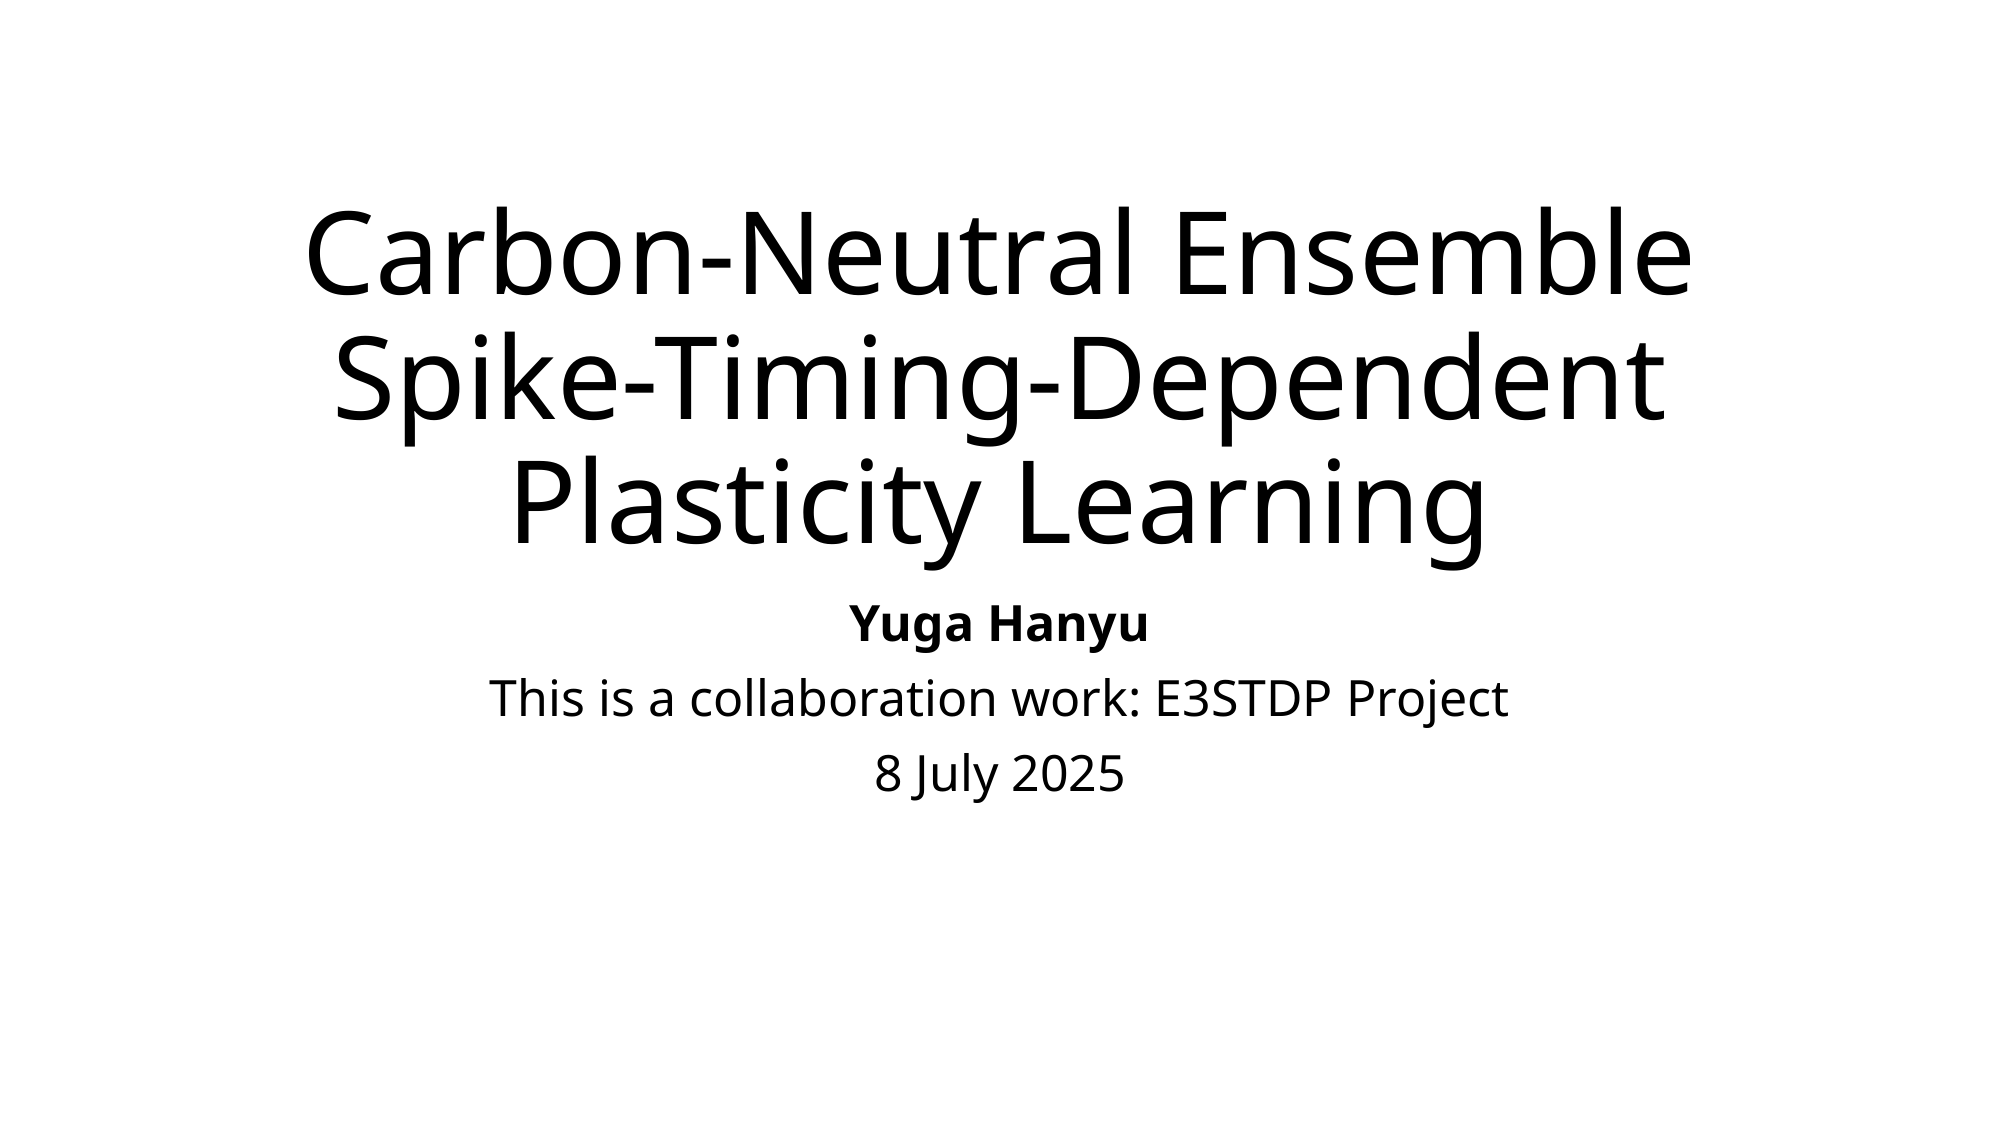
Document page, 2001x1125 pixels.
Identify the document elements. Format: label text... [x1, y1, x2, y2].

subtitle Yuga Hanyu This is a collaboration work: E3STDP Project 8 July 2025 [249, 590, 1750, 863]
title Carbon-Neutral Ensemble Spike-Timing-Dependent Plasticity Learning [249, 184, 1750, 576]
